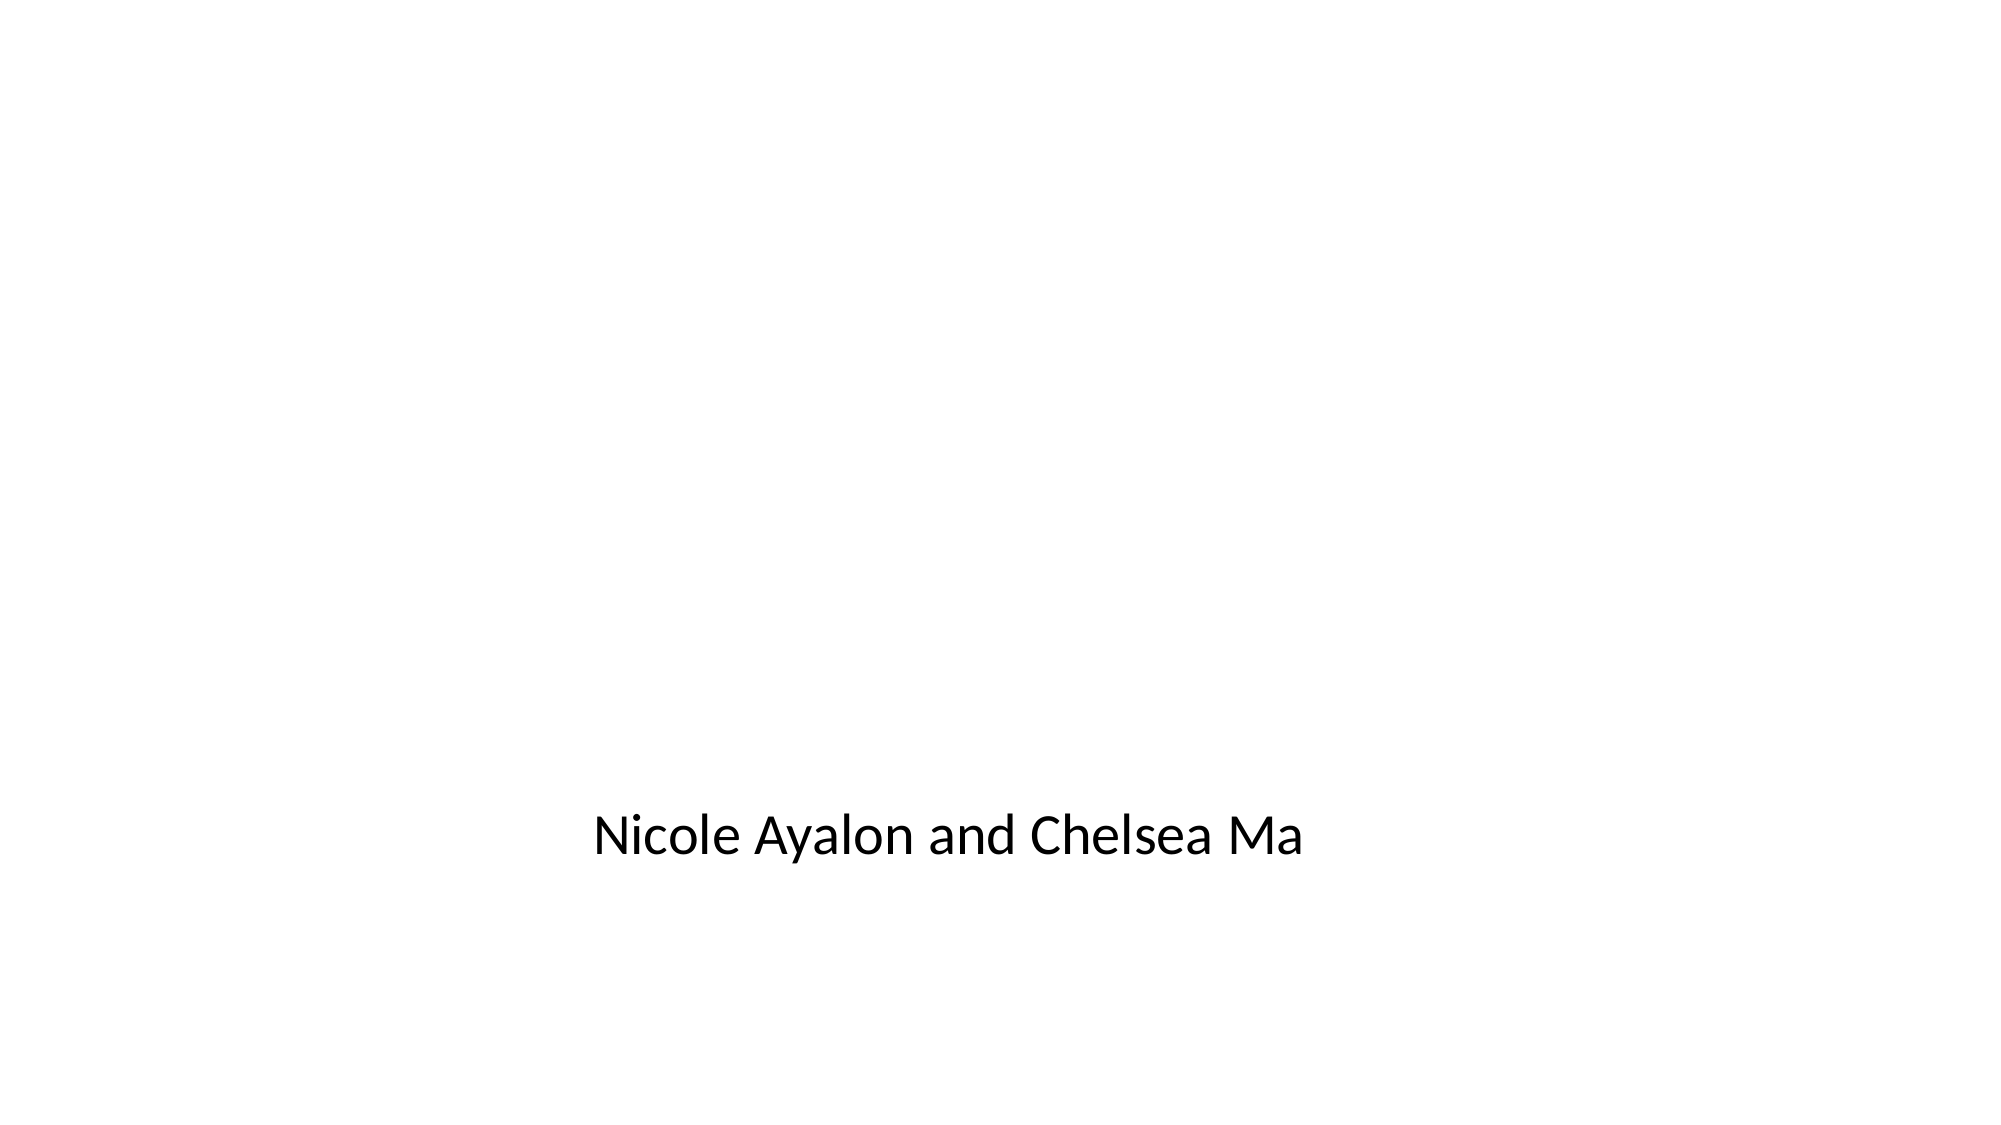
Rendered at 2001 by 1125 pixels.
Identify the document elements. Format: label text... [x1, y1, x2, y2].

list Nicole Ayalon and Chelsea Ma [578, 797, 1387, 955]
